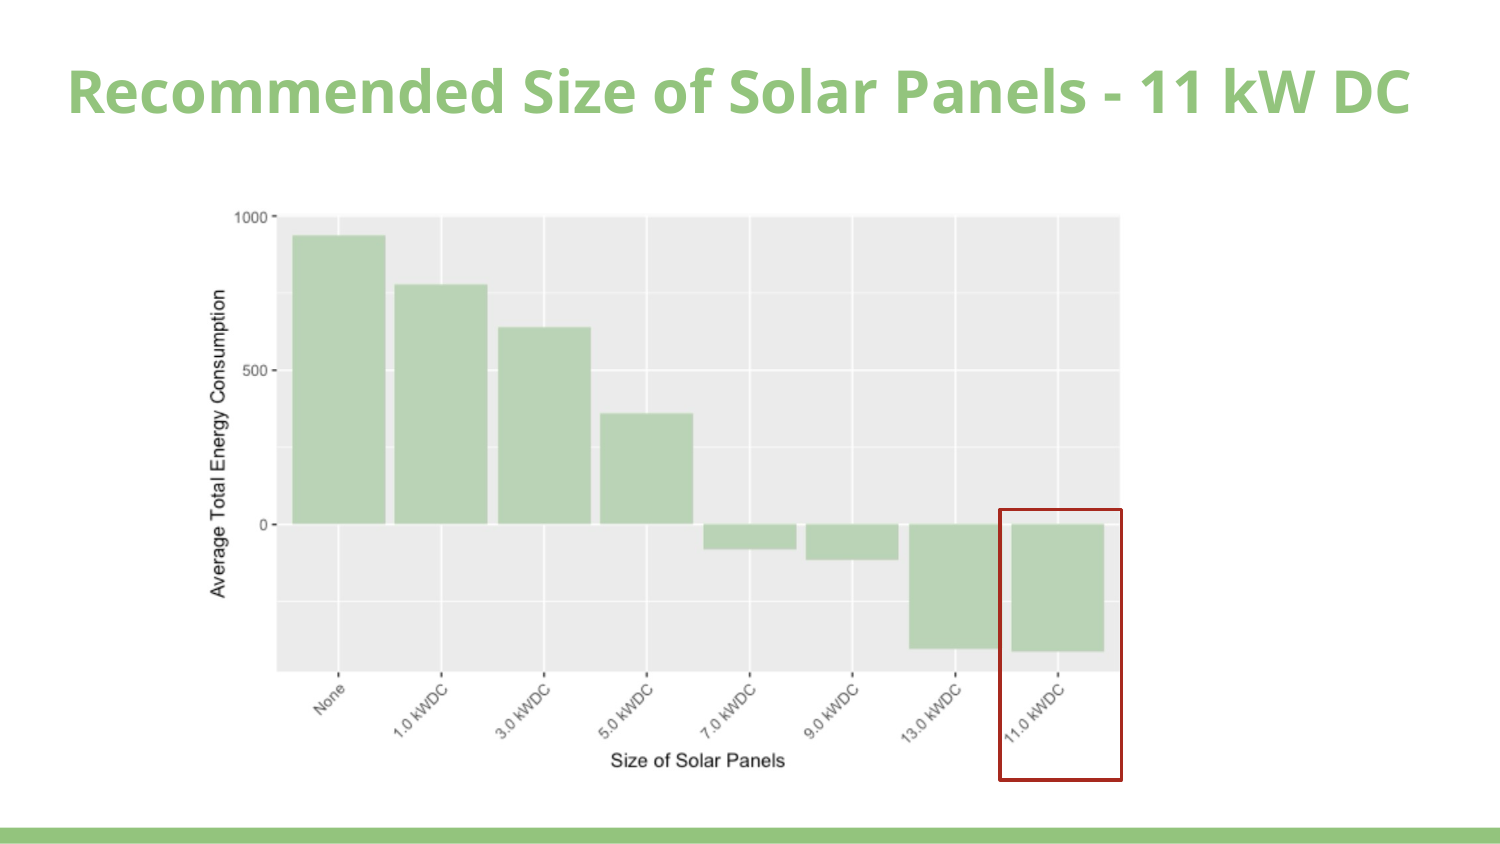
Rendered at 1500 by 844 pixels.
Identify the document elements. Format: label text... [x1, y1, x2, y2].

picture [195, 192, 1147, 781]
title Recommended Size of Solar Panels - 11 kW DC [51, 39, 1449, 142]
